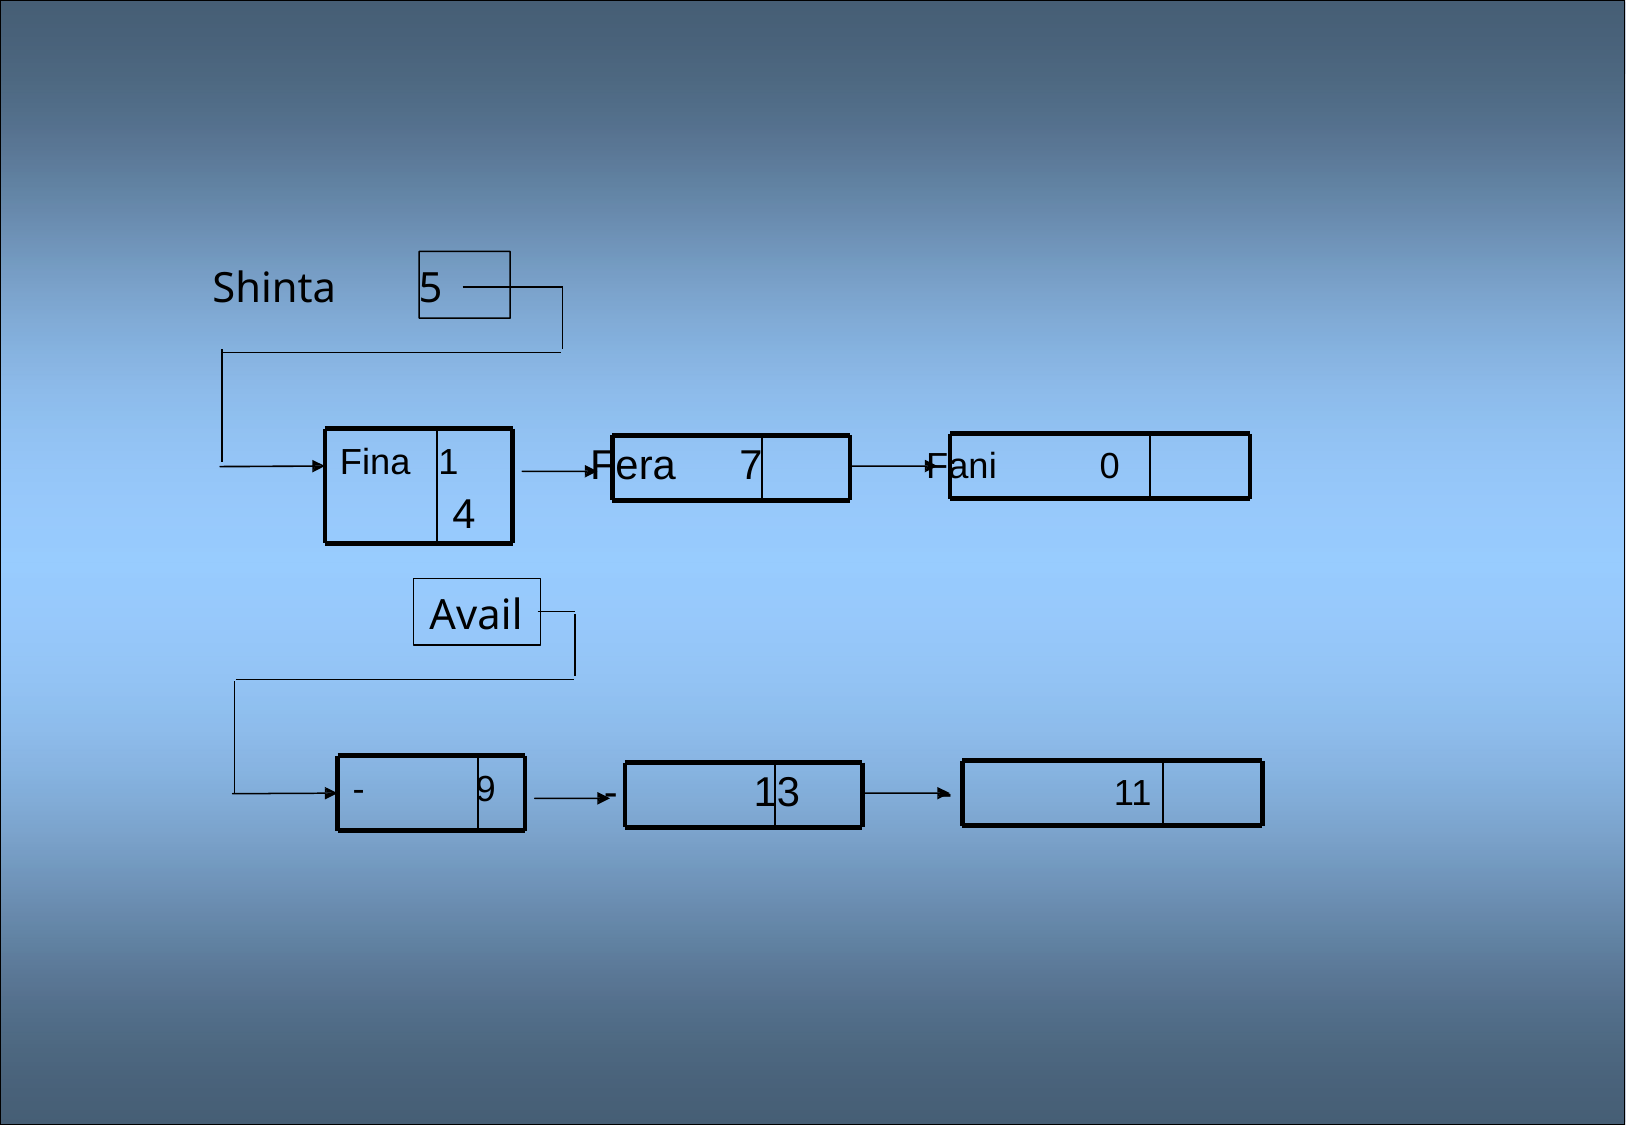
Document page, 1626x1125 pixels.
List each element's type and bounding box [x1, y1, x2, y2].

text_box [0, 0, 1625, 1125]
